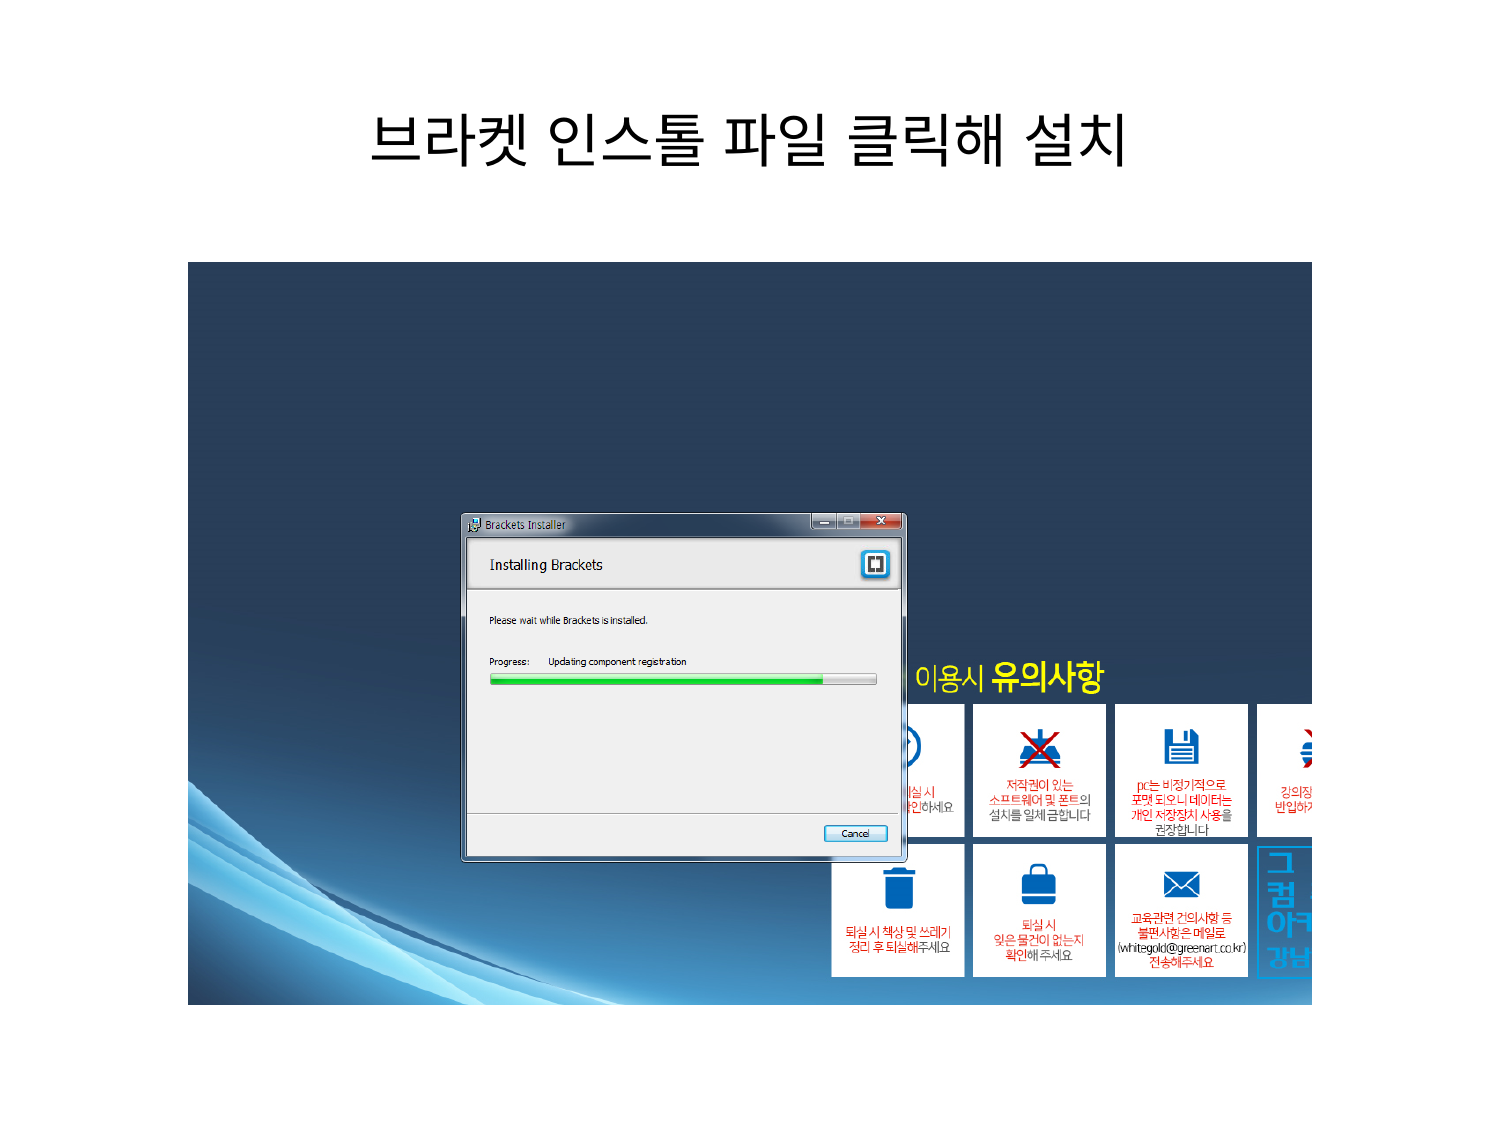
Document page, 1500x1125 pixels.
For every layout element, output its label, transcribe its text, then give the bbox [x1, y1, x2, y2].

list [187, 262, 1313, 1006]
title 브라켓 인스톨 파일 클릭해 설치 [75, 45, 1425, 233]
